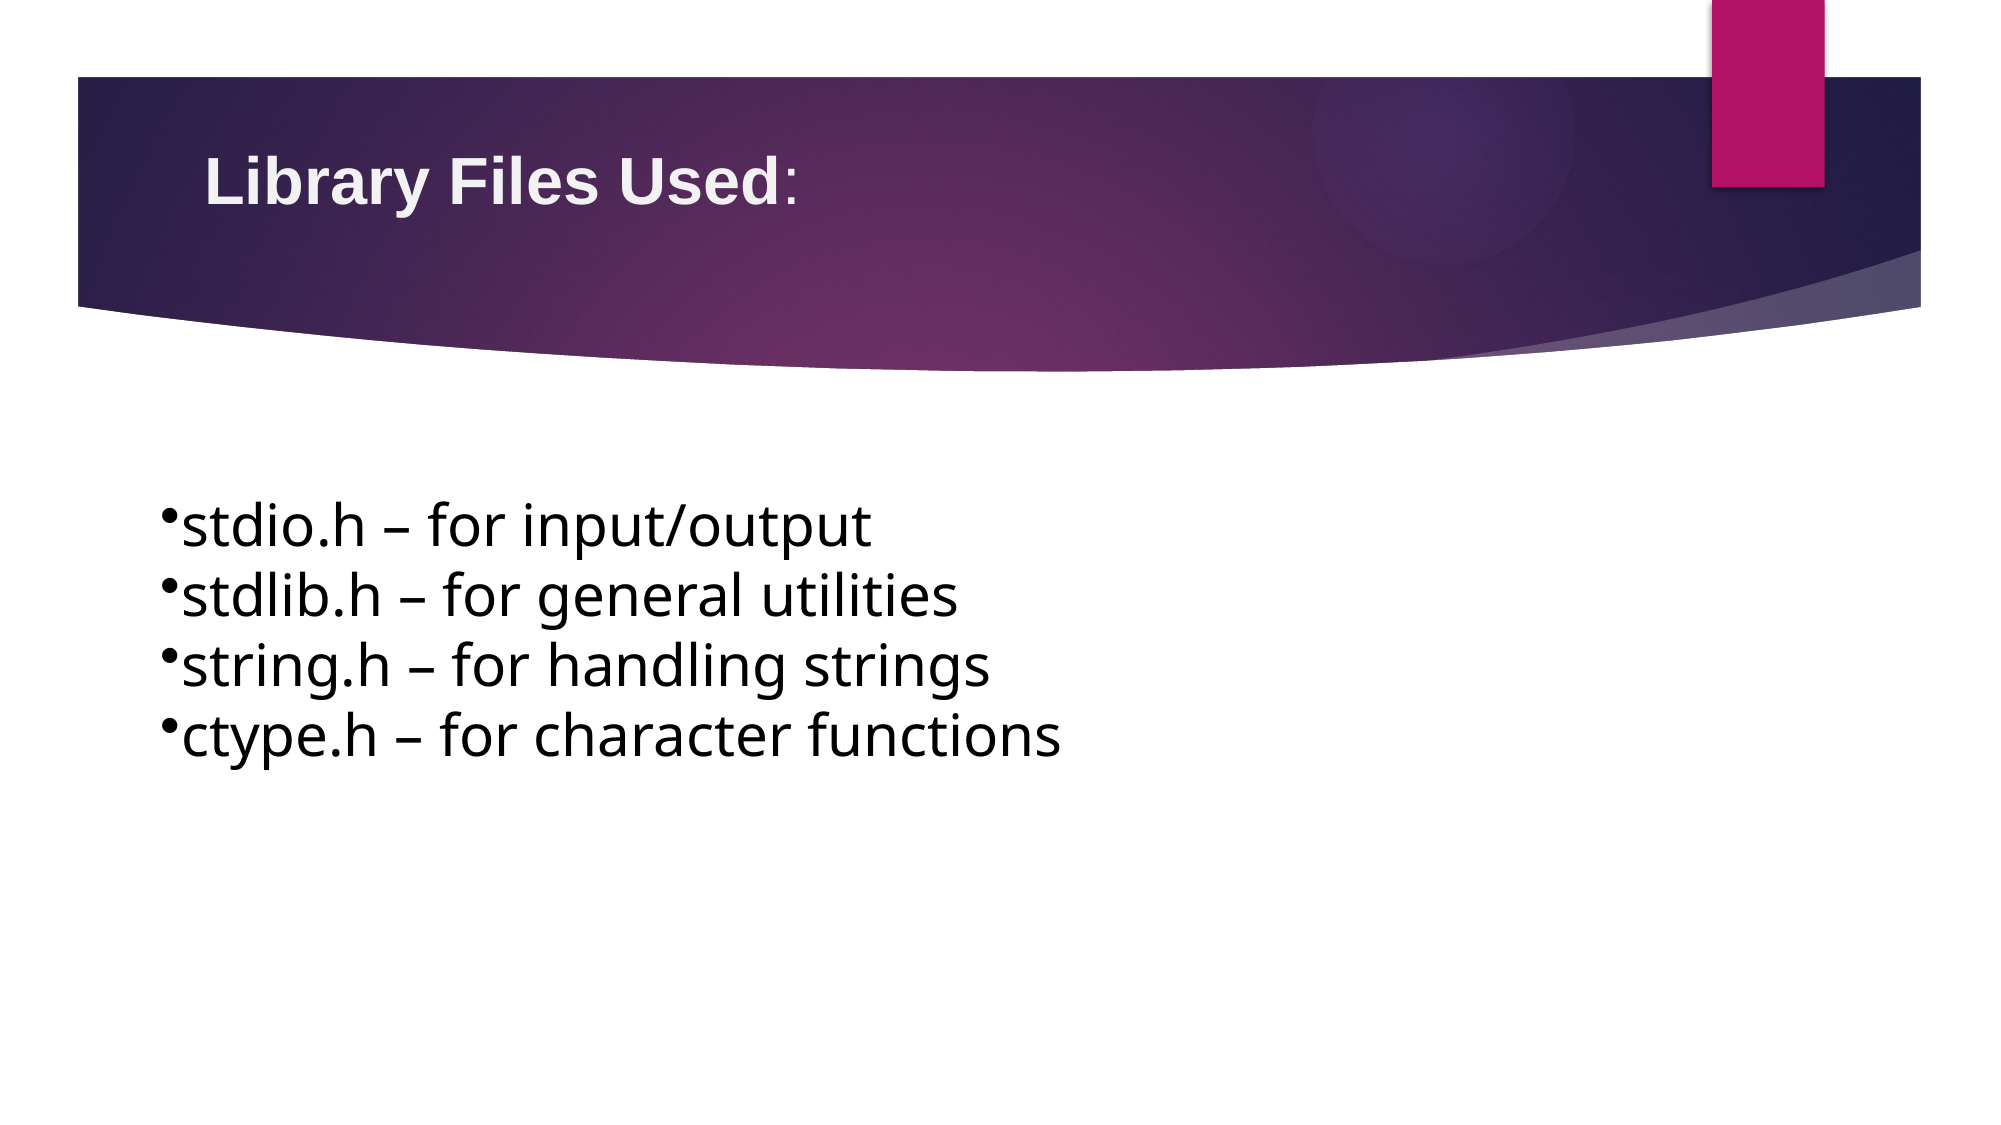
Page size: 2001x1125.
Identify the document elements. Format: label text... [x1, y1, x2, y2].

title Library Files Used: [189, 159, 1627, 276]
list stdio.h – for input/output stdlib.h – for general utilities string.h – for handling strings ctype.h – for character functions [70, 253, 1220, 907]
